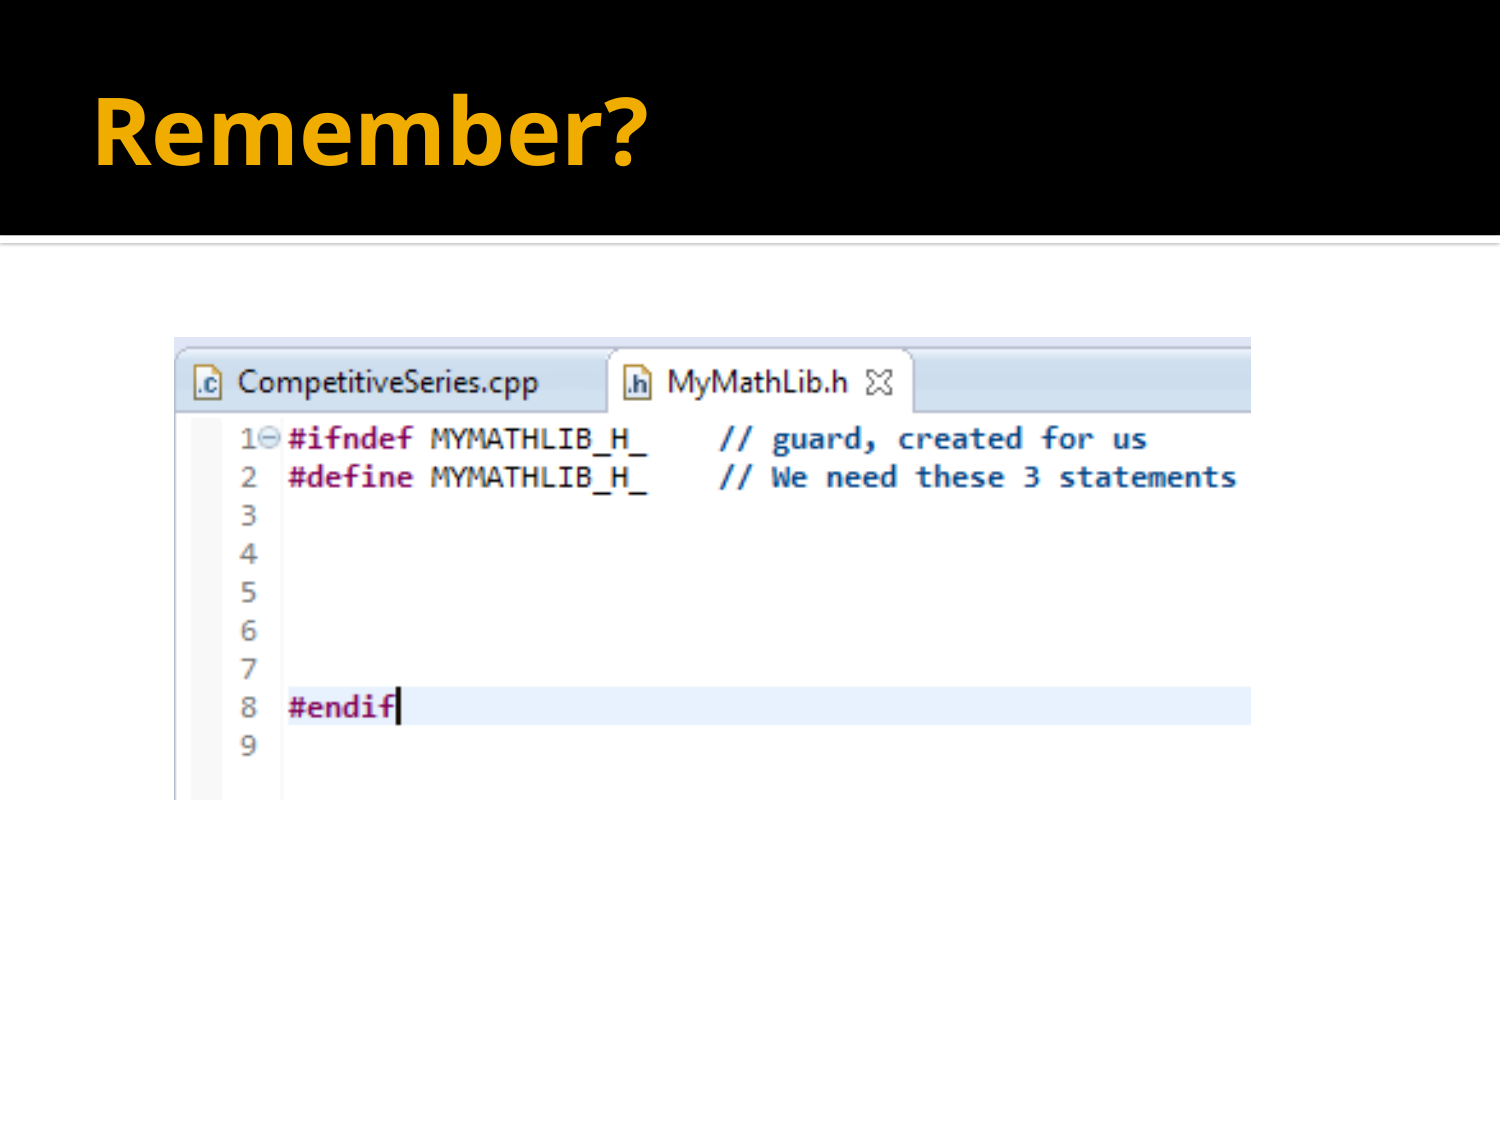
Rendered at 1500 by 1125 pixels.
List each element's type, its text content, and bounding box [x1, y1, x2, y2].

title Remember? [75, 25, 1425, 231]
picture [174, 337, 1251, 800]
